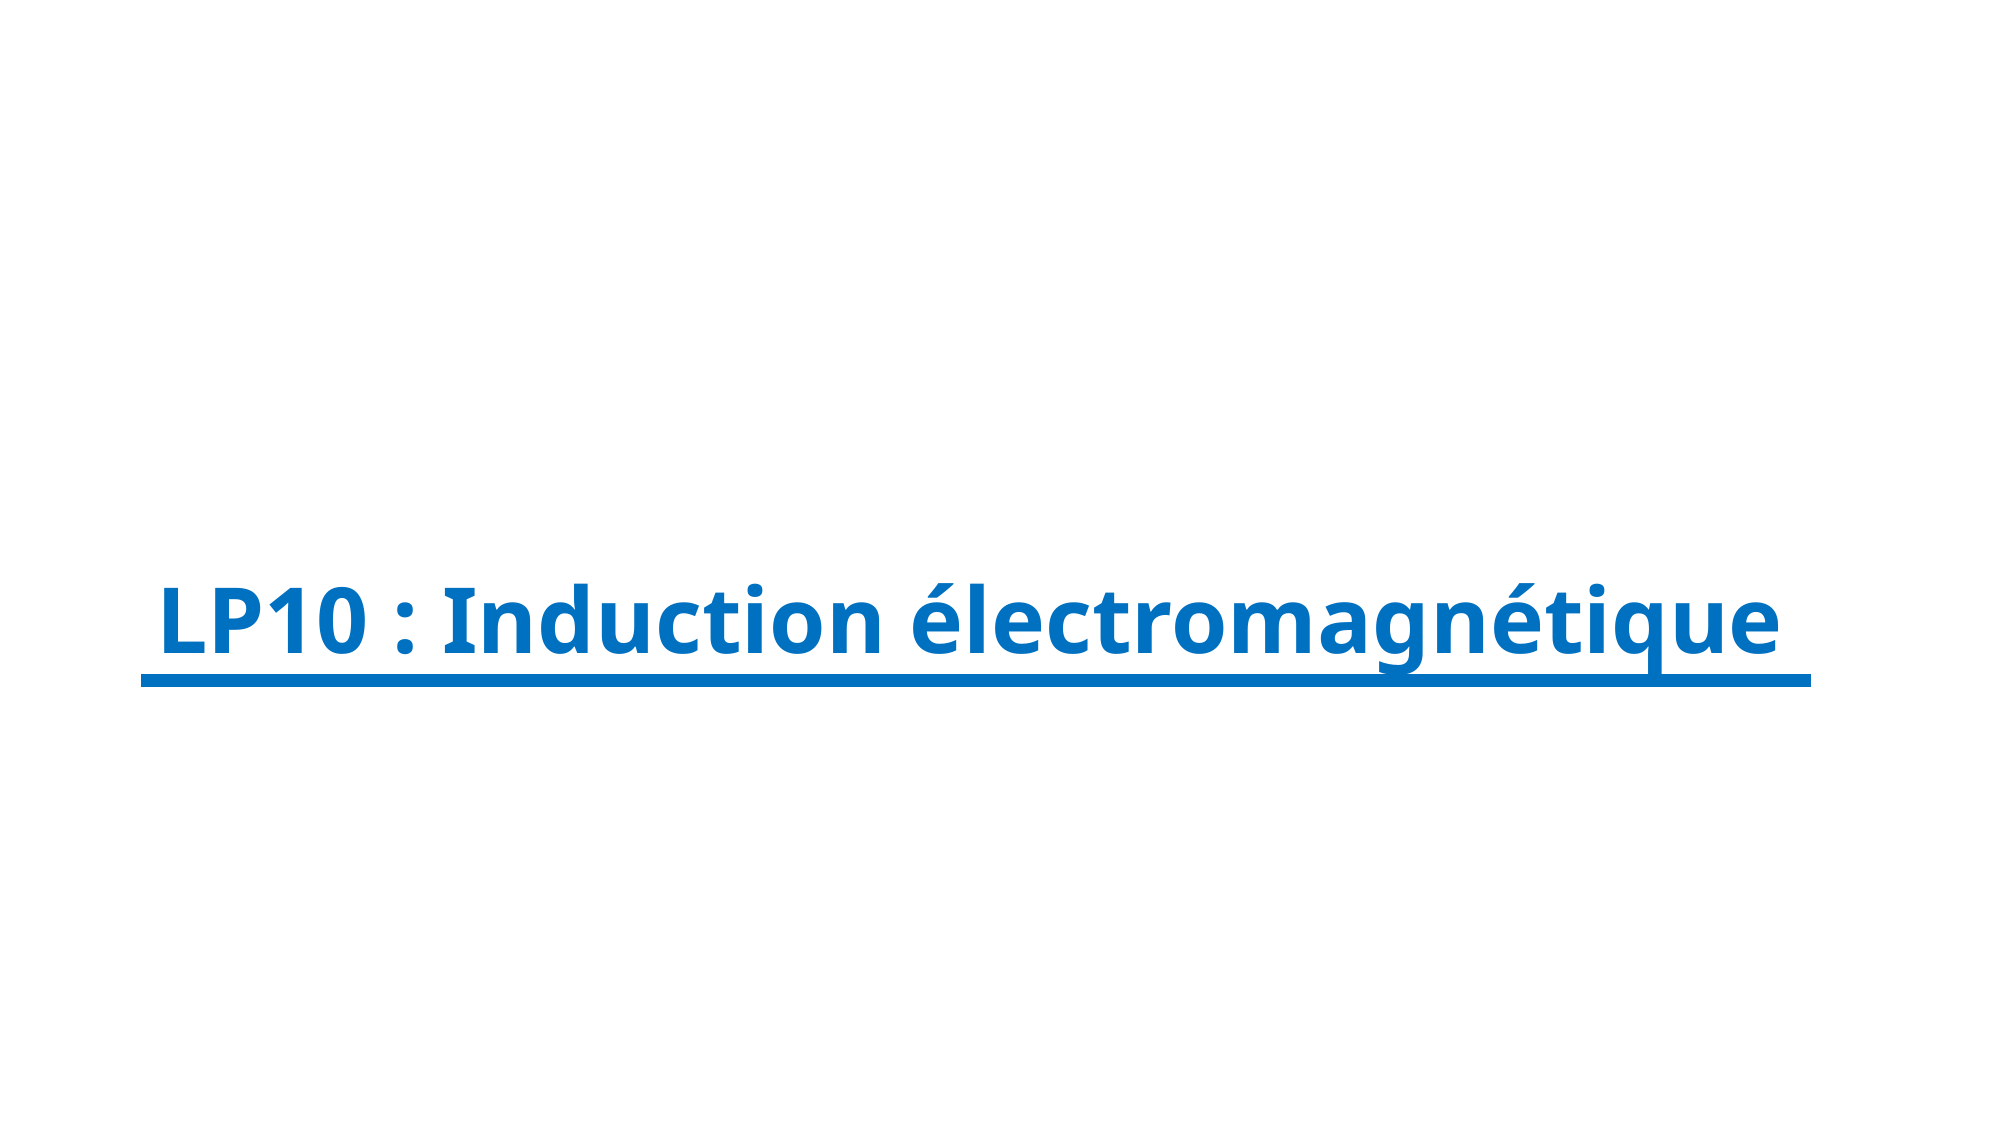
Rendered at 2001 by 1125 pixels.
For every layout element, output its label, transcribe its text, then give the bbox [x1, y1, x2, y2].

title LP10 : Induction électromagnétique [141, 501, 1812, 680]
